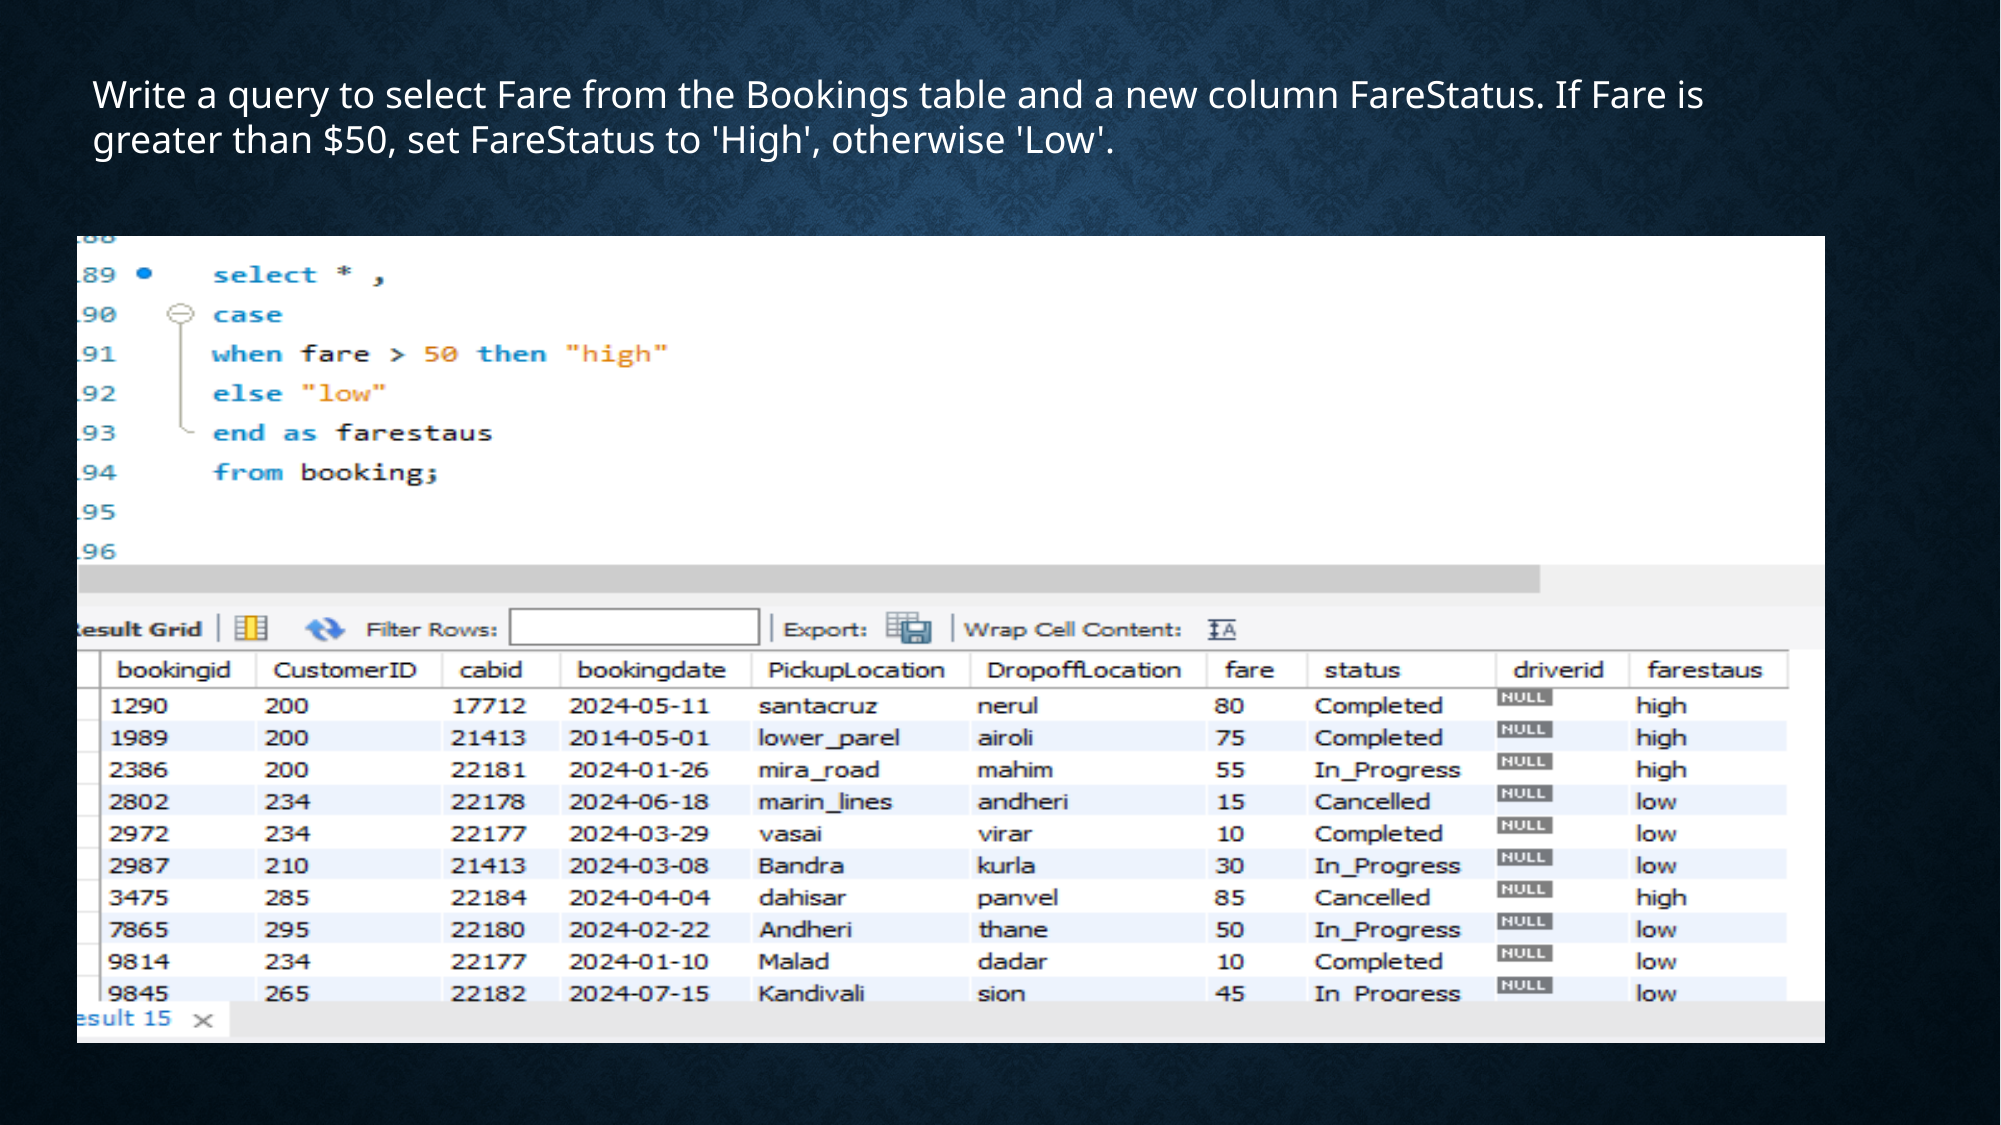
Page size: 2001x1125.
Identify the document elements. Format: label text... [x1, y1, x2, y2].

text_box Write a query to select Fare from the Bookings table and a new column FareStatus. If Fare is greater than $50, set FareStatus to 'High', otherwise 'Low'. [77, 63, 1844, 169]
picture [77, 235, 1826, 1044]
